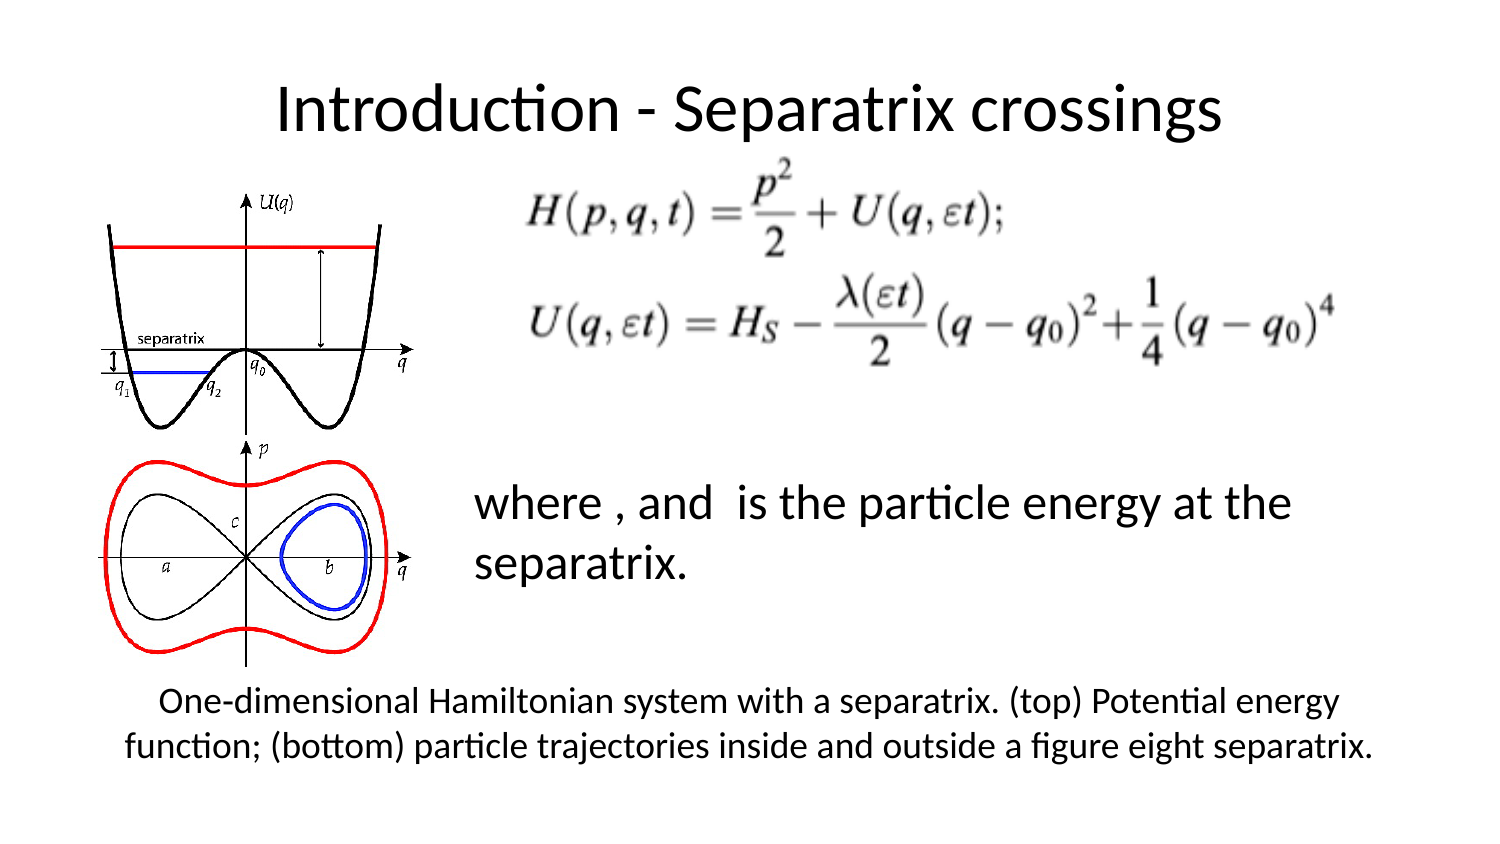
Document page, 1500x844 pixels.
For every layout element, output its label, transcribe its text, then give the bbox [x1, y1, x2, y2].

picture [513, 153, 1339, 392]
picture [98, 193, 414, 667]
text_box One‐dimensional Hamiltonian system with a separatrix. (top) Potential energy function; (bottom) particle trajectories inside and outside a figure eight separatrix. [74, 668, 1425, 753]
title Introduction - Separatrix crossings [75, 33, 1425, 175]
